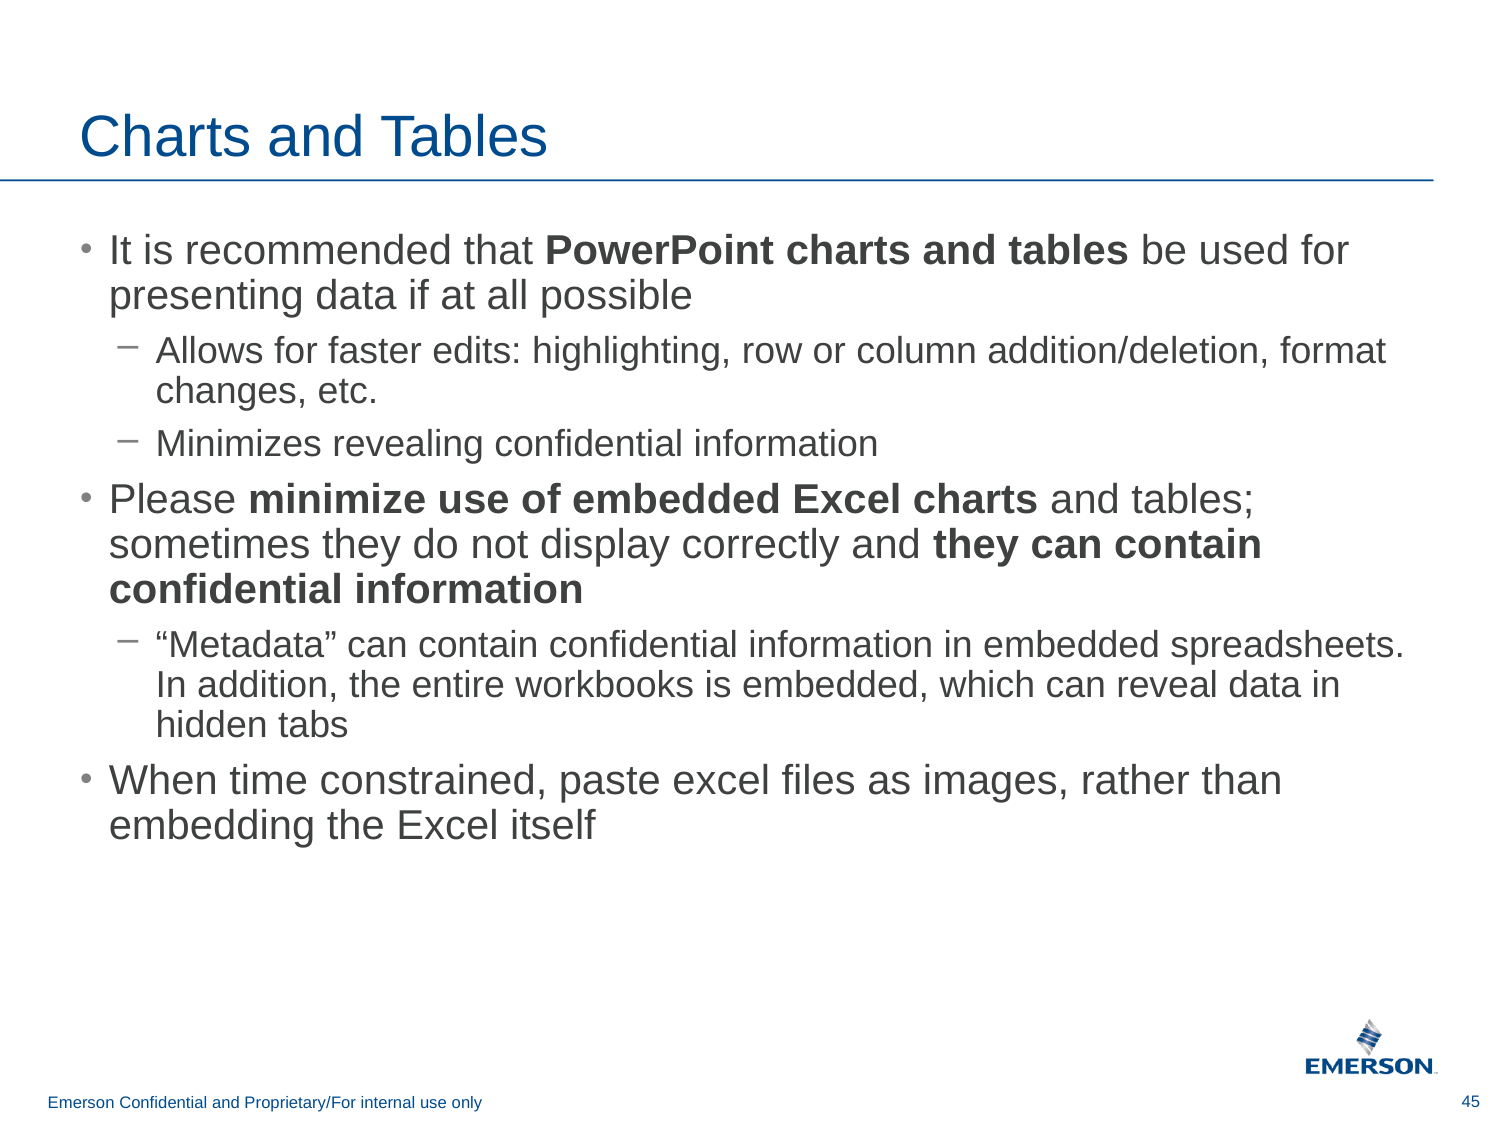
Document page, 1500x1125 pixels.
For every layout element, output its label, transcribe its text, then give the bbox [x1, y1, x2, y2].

title Charts and Tables [64, 20, 1436, 177]
footer Emerson Confidential and Proprietary/For internal use only [32, 1084, 1401, 1125]
list It is recommended that PowerPoint charts and tables be used for presenting data if at all possible Allows for faster edits: highlighting, row or column addition/deletion, format changes, etc. Minimizes revealing confidential information Please minimize use of embedded Excel charts and tables; sometimes they do not display correctly and they can contain confidential information “Metadata” can contain confidential information in embedded spreadsheets. In addition, the entire workbooks is embedded, which can reveal data in hidden tabs When time constrained, paste excel files as images, rather than embedding the Excel itself [64, 212, 1433, 1064]
picture [1299, 1012, 1442, 1080]
